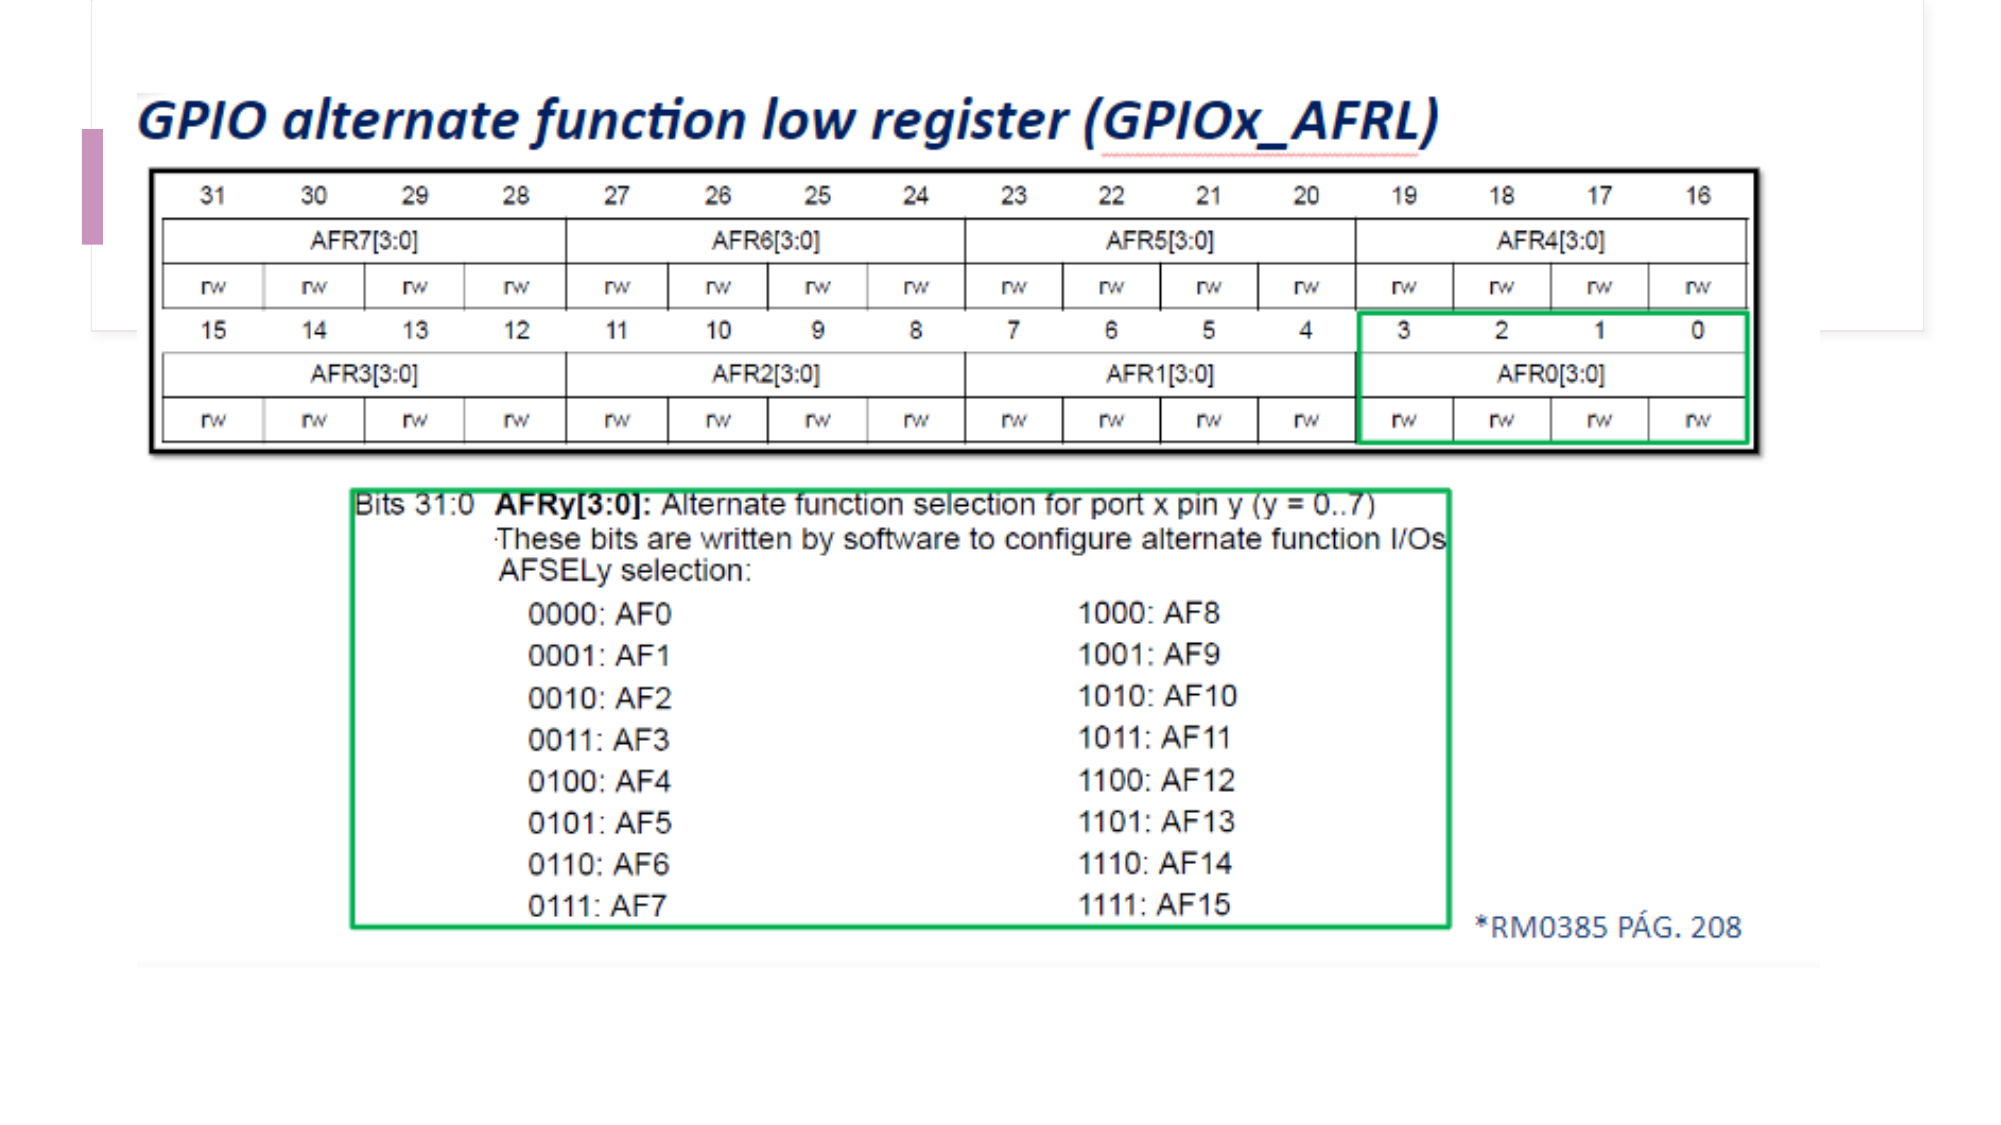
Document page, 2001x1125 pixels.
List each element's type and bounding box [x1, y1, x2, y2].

list [137, 93, 1820, 968]
